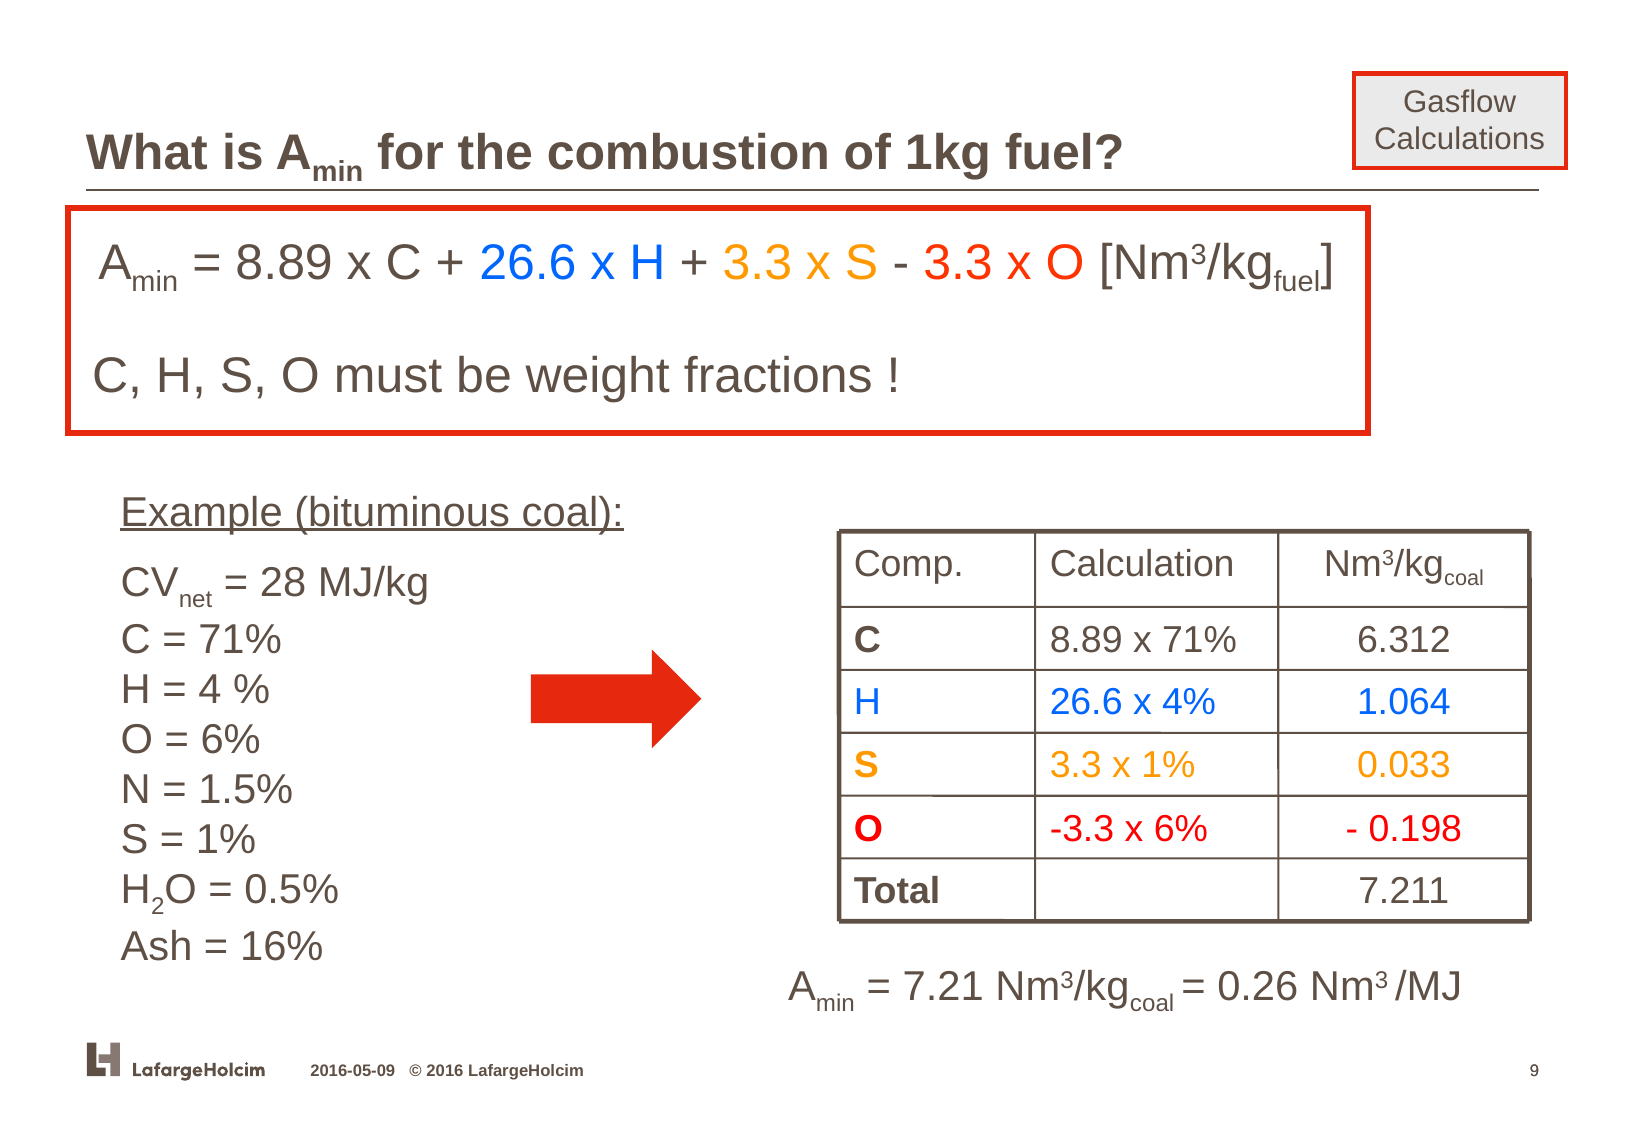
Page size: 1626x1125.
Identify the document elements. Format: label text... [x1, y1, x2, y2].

text_box [533, 654, 699, 744]
footer 2016-05-09 © 2016 LafargeHolcim [310, 1052, 831, 1080]
text_box Gasflow Calculations [1511, 73, 1567, 168]
text_box [68, 207, 1369, 433]
text_box Example (bituminous coal): CVnet = 28 MJ/kg C = 71% H = 4 % O = 6% N = 1.5% S = 1% H2O = 0.5% Ash = 16% [105, 460, 762, 948]
text_box Amin = 7.21 Nm3/kgcoal = 0.26 Nm3 /MJ [773, 954, 1553, 1021]
slide_number 9 [1467, 1052, 1540, 1080]
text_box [838, 530, 1530, 922]
text_box What is Amin for the combustion of 1kg fuel? [70, 51, 1511, 182]
